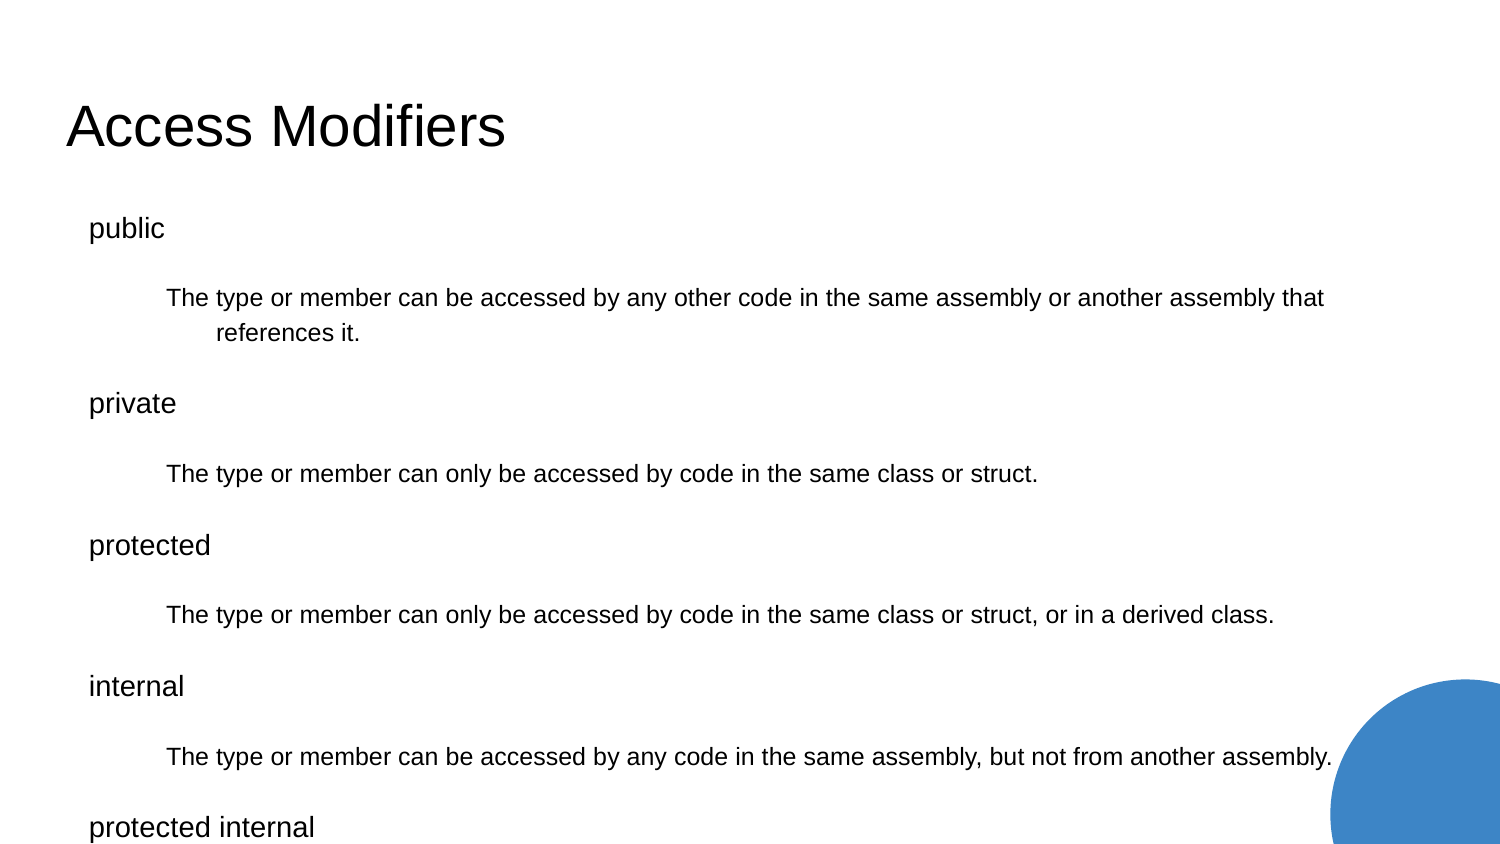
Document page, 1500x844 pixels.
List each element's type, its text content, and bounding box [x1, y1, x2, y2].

title Access Modifiers [51, 72, 1449, 167]
text_box [1330, 679, 1500, 844]
list public The type or member can be accessed by any other code in the same assembly or another assembly that references it. private The type or member can only be accessed by code in the same class or struct. protected The type or member can only be accessed by code in the same class or struct, or in a derived class. internal The type or member can be accessed by any code in the same assembly, but not from another assembly. protected internal The type or member can be accessed by any code in the same assembly, or by any derived class in another assembly. https://www.codeproject.com/Articles/1040492/Access-Modifiers-in-Csharp-NET-with-Examples [51, 189, 1449, 750]
